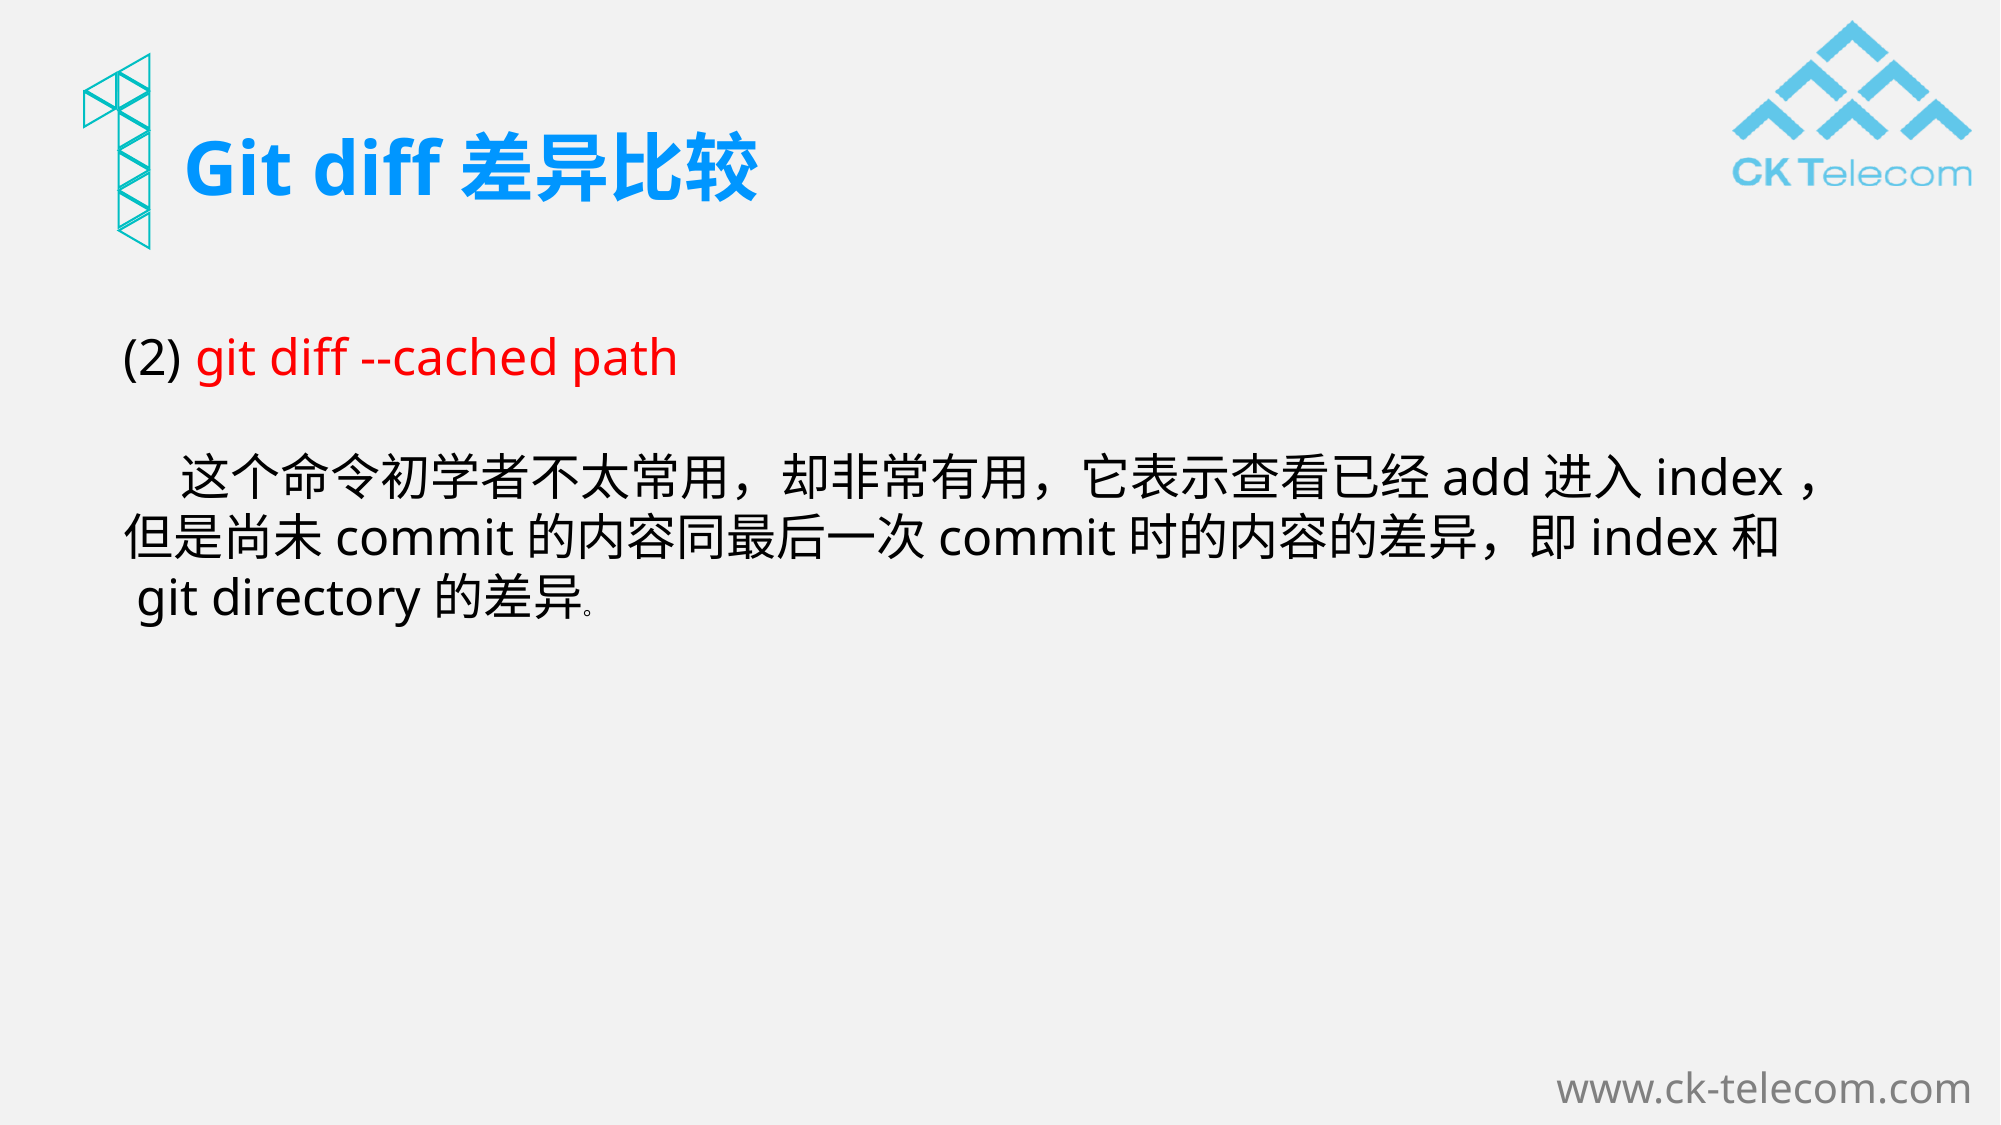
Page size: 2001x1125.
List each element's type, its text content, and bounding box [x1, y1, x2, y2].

text_box (2) git diff --cached path 这个命令初学者不太常用，却非常有用，它表示查看已经add进入index， 但是尚未commit的内容同最后一次commit时的内容的差异，即index和 git directory的差异。 [108, 318, 1862, 634]
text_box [74, 52, 160, 242]
picture [1732, 20, 1972, 187]
text_box www.ck-telecom.com [1541, 1054, 1988, 1120]
list Git diff差异比较 [168, 123, 821, 222]
